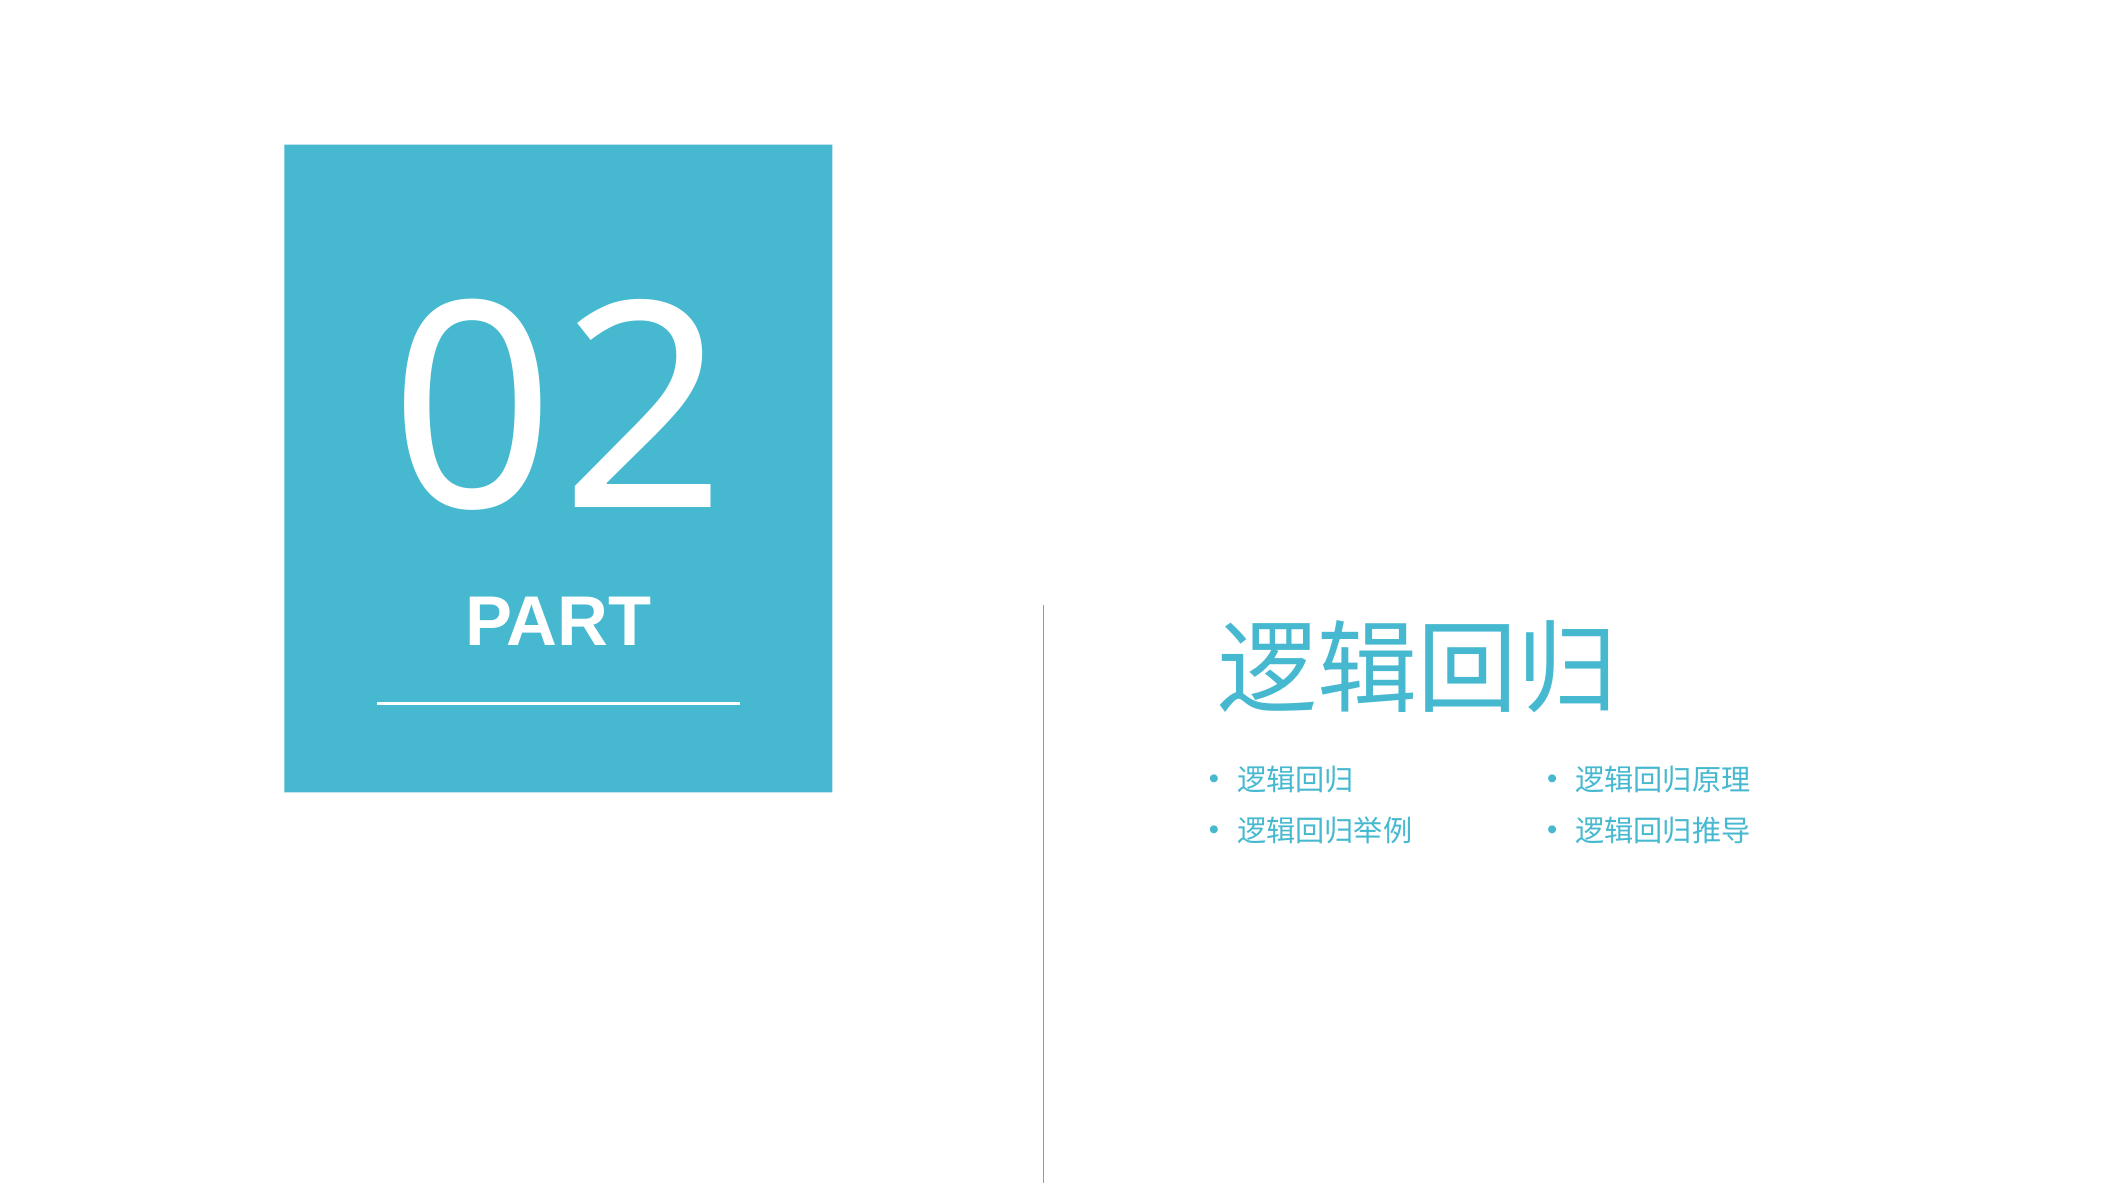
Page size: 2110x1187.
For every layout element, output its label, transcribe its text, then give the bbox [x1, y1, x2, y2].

text_box 逻辑回归举例 [1209, 812, 1511, 848]
text_box 逻辑回归 [1217, 604, 1927, 725]
text_box 逻辑回归 [1209, 761, 1511, 797]
text_box 02 [360, 212, 757, 572]
text_box 逻辑回归原理 [1547, 761, 1849, 797]
text_box 逻辑回归推导 [1547, 812, 1849, 848]
text_box [283, 144, 833, 793]
text_box PART [357, 574, 760, 660]
